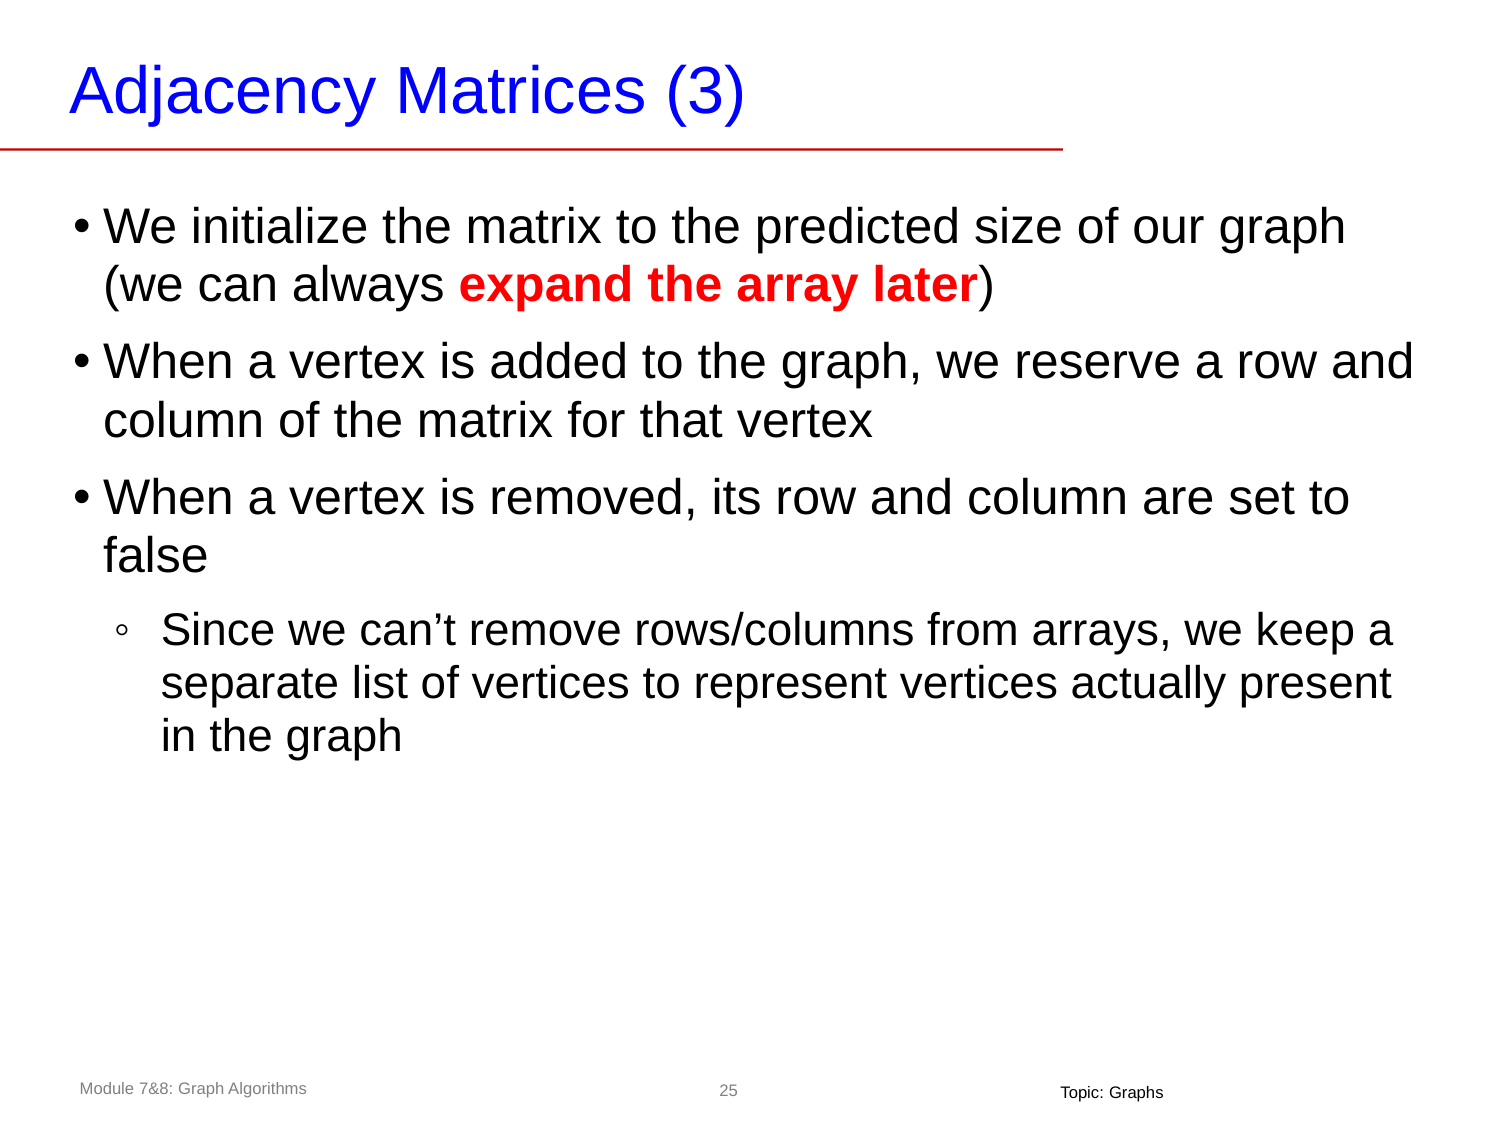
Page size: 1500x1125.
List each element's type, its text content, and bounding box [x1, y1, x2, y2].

list We initialize the matrix to the predicted size of our graph (we can always expand the array later) When a vertex is added to the graph, we reserve a row and column of the matrix for that vertex When a vertex is removed, its row and column are set to false Since we can’t remove rows/columns from arrays, we keep a separate list of vertices to represent vertices actually present in the graph [57, 188, 1457, 1012]
title Adjacency Matrices (3) [57, 41, 1173, 133]
text_box Topic: Graphs [1045, 1082, 1180, 1108]
